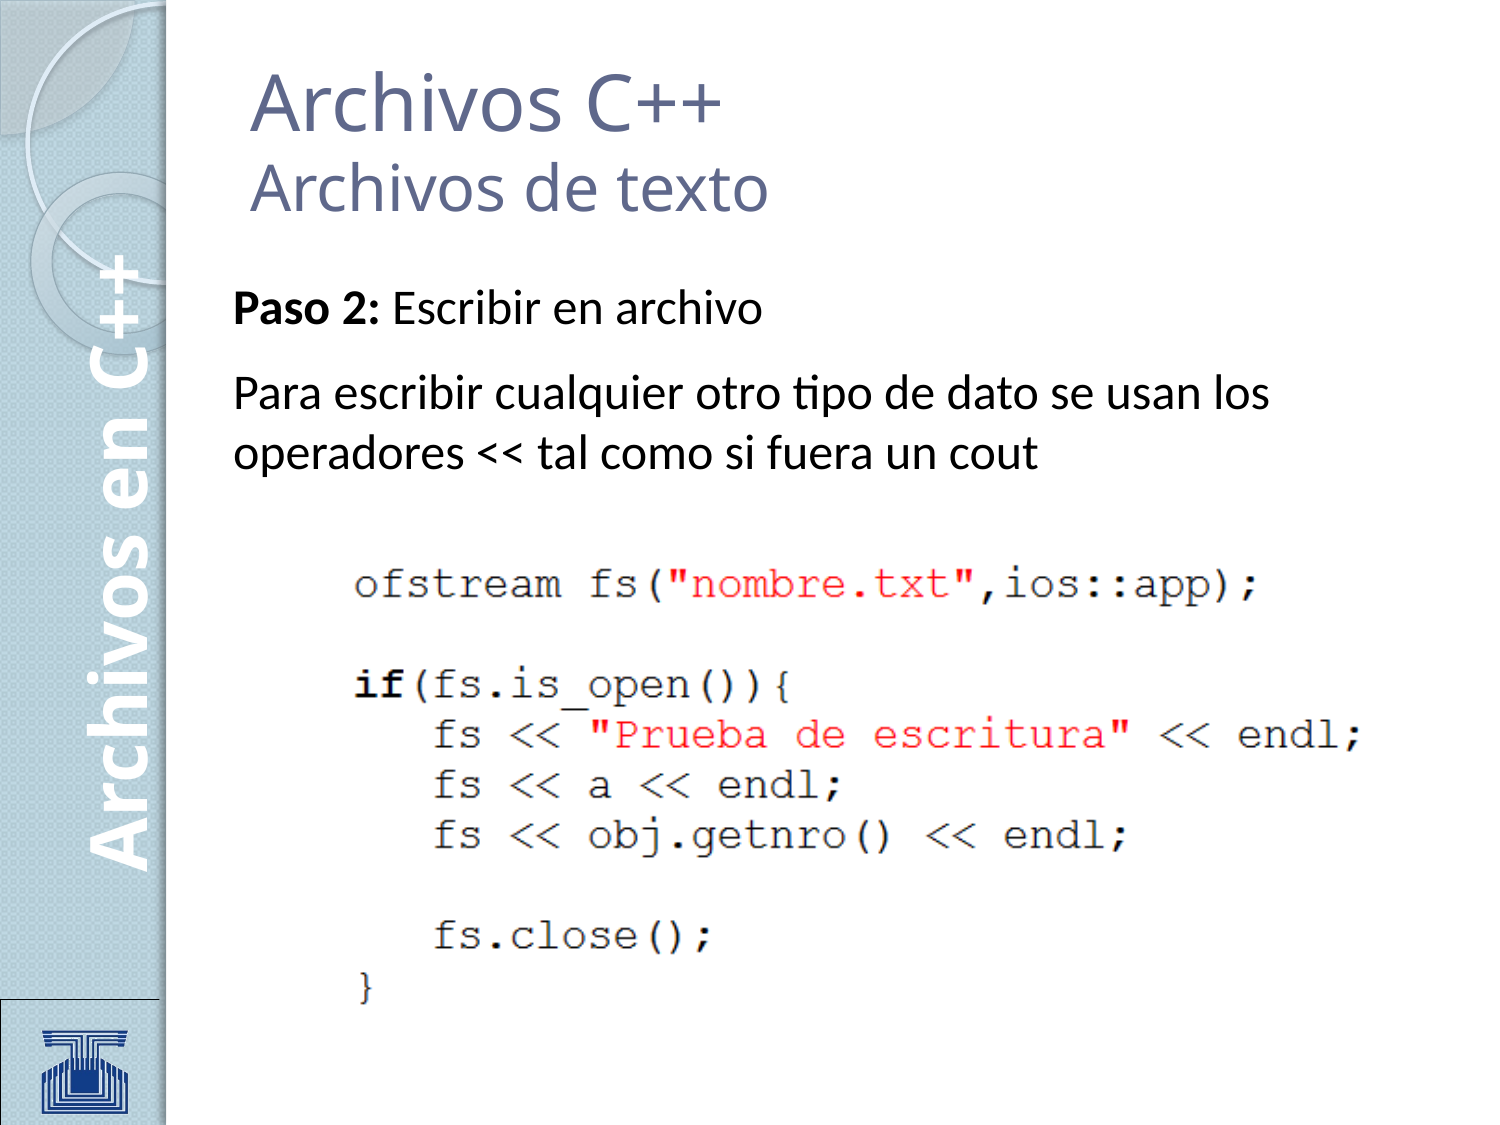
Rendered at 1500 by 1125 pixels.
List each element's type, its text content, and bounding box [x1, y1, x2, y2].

title Archivos C++ Archivos de texto [235, 45, 1466, 233]
picture [324, 562, 1438, 1012]
text_box Archivos en C++ [60, 31, 171, 1094]
picture [0, 999, 160, 1125]
text_box Paso 2: Escribir en archivo Para escribir cualquier otro tipo de dato se usan los operadores << tal como si fuera un cout [218, 267, 1459, 487]
